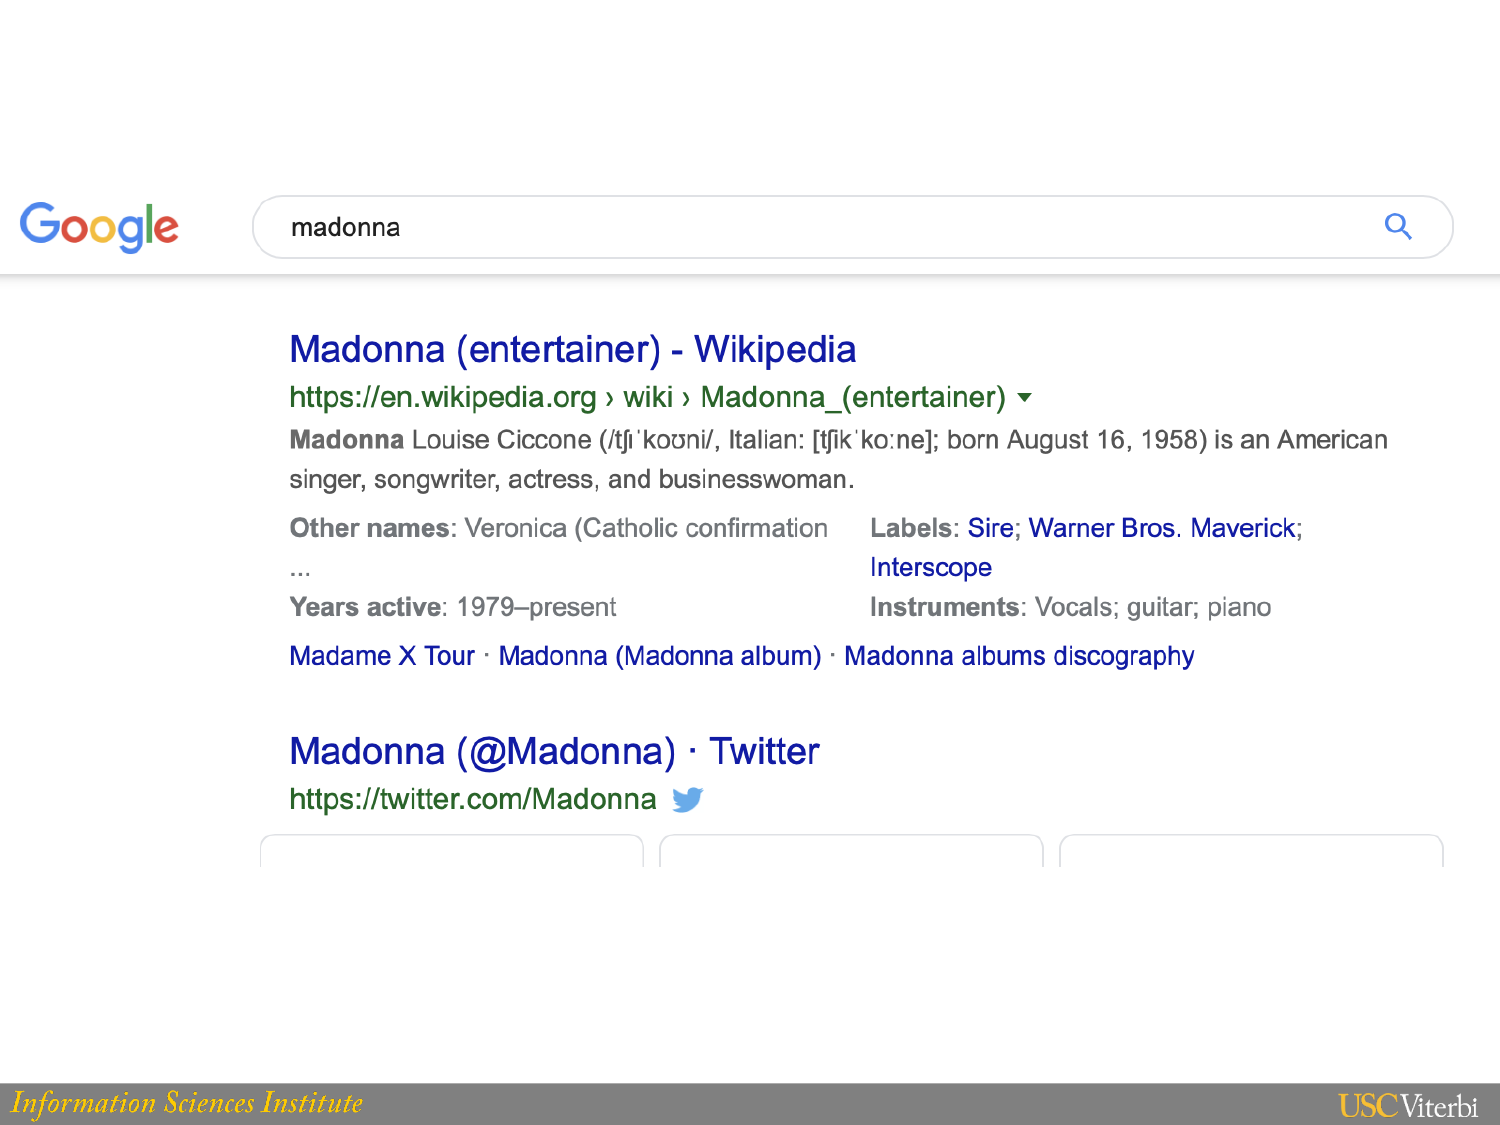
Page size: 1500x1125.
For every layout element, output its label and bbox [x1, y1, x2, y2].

picture [1338, 1093, 1495, 1119]
picture [9, 1090, 363, 1122]
picture [0, 185, 1500, 868]
